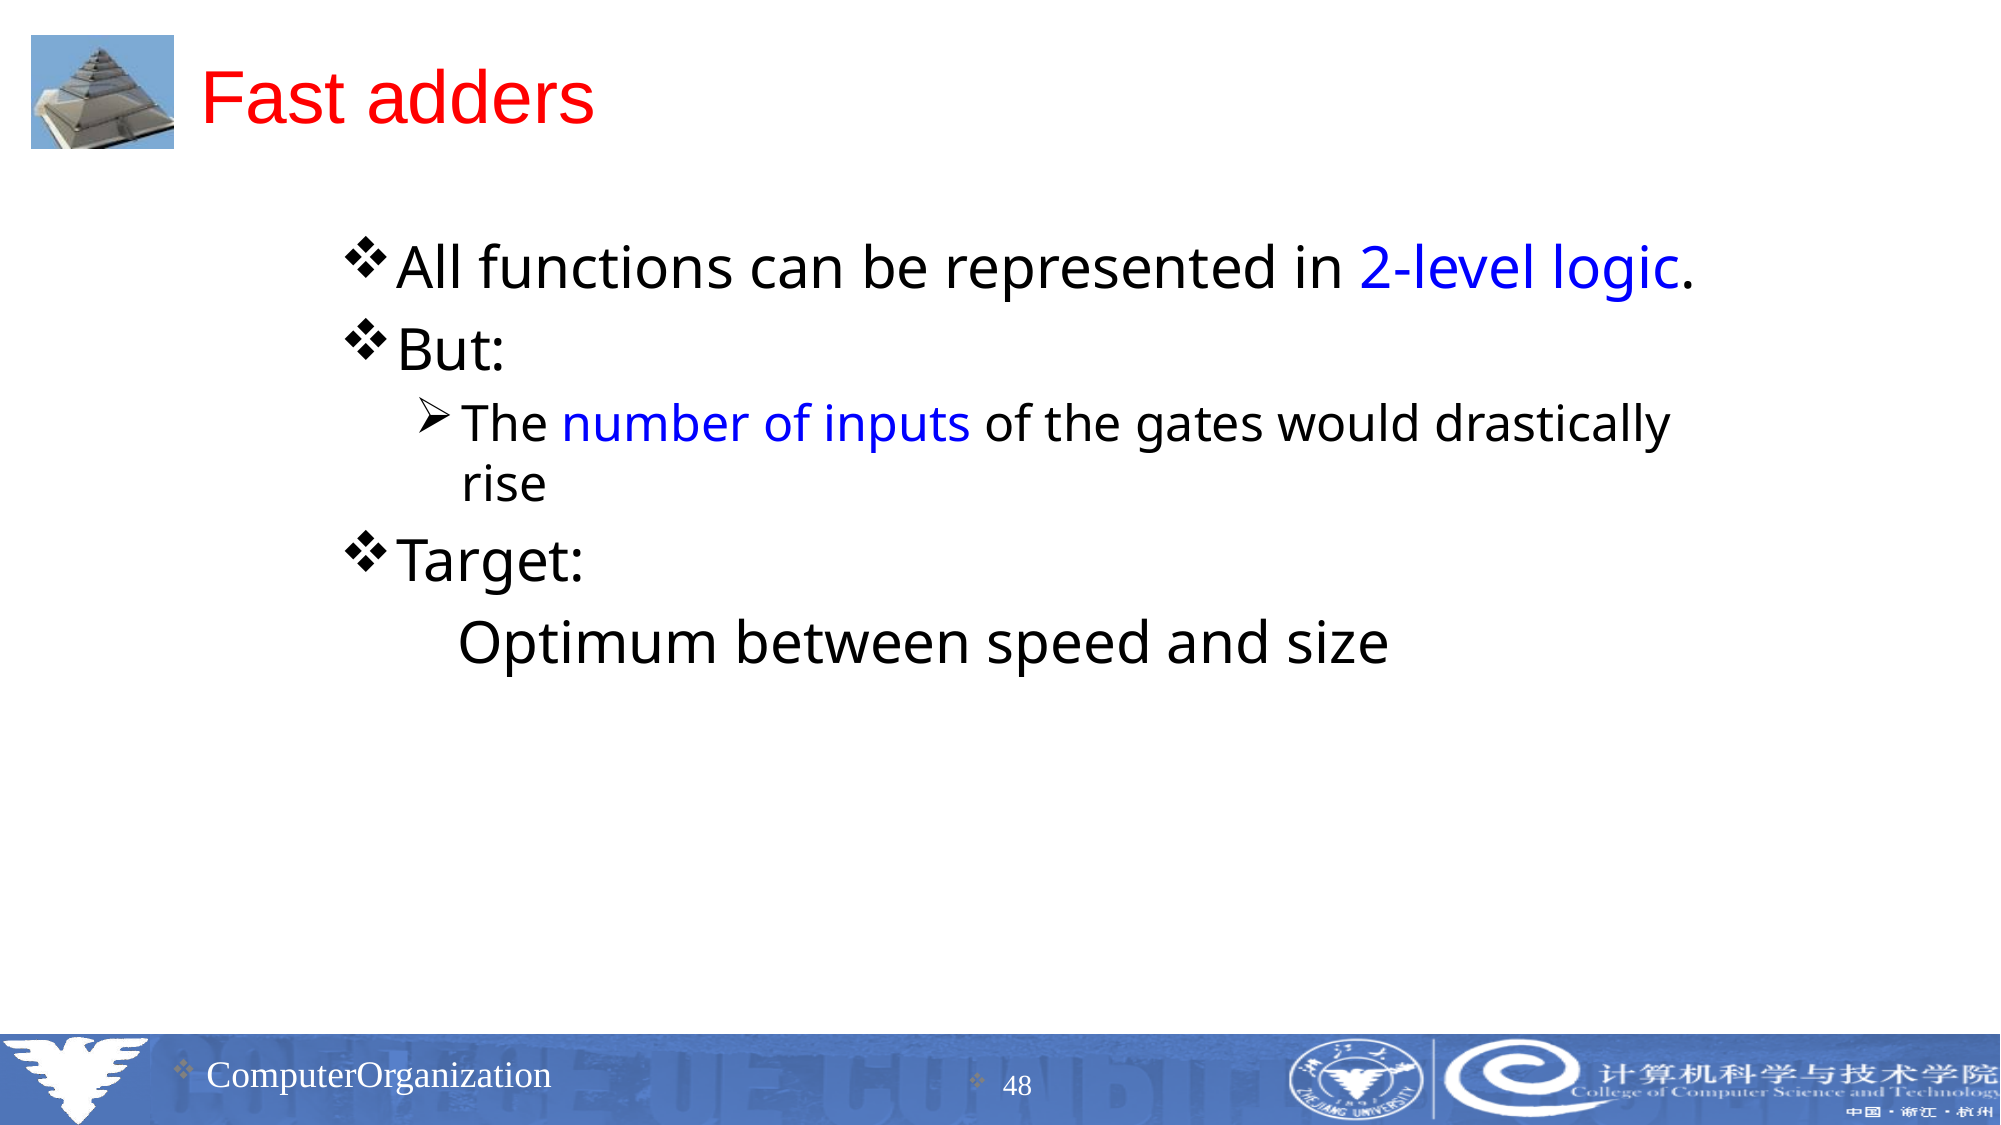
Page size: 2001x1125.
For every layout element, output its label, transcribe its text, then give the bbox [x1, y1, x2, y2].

list All functions can be represented in 2-level logic. But: The number of inputs of the gates would drastically rise Target: Optimum between speed and size [324, 222, 1751, 1006]
picture [0, 1034, 2000, 1125]
title Fast adders [184, 0, 1953, 188]
picture [31, 35, 174, 149]
